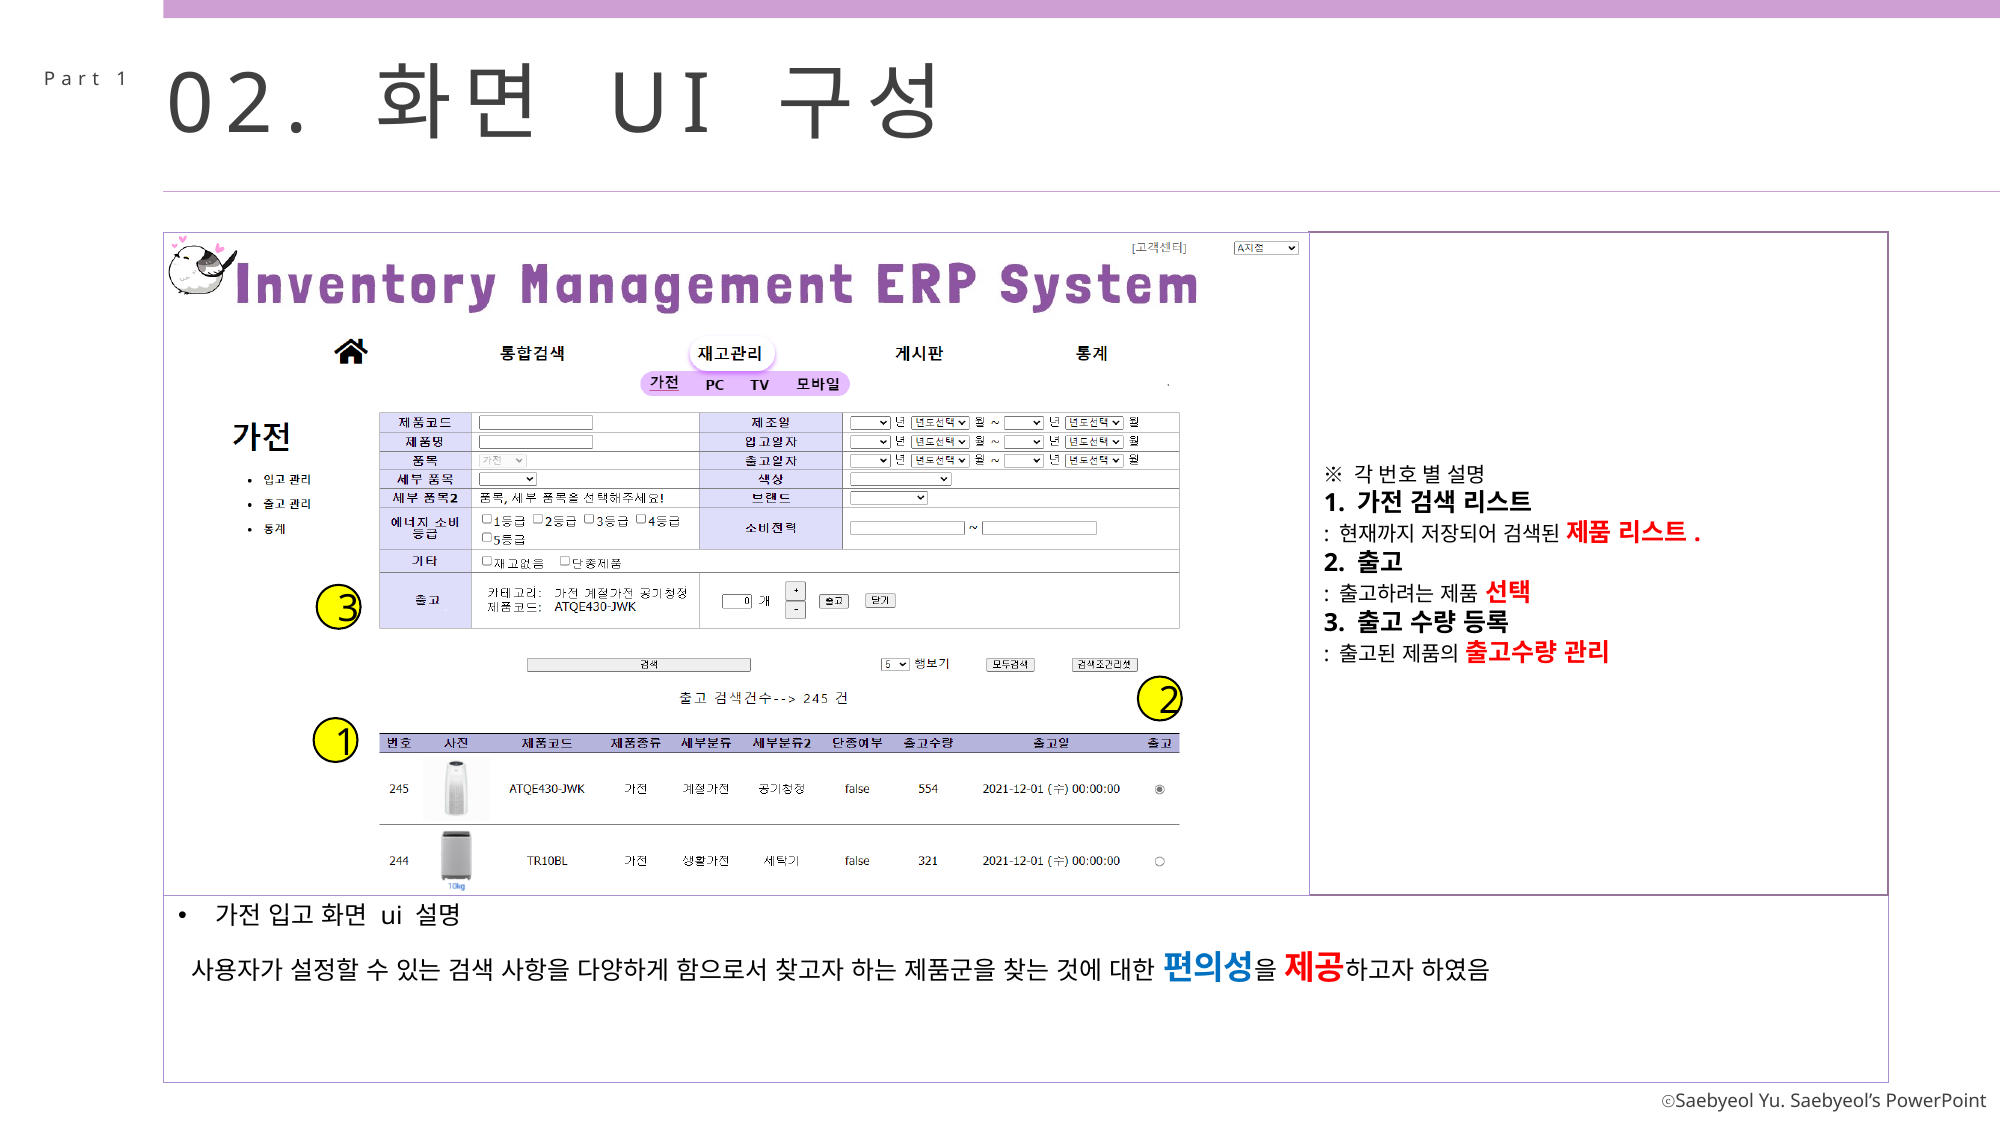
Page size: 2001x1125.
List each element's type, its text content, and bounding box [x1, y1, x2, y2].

text_box ※ 각 번호 별 설명 1. 가전 검색 리스트 : 현재까지 저장되어 검색된 제품 리스트. 2. 출고 : 출고하려는 제품 선택 3. 출고 수량 등록 : 출고된 제품의 출고수량 관리 [1308, 231, 1889, 896]
picture [163, 232, 1310, 896]
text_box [26, 0, 2000, 192]
text_box 가전 입고 화면 ui 설명 사용자가 설정할 수 있는 검색 사항을 다양하게 함으로서 찾고자 하는 제품군을 찾는 것에 대한 편의성을 제공하고자 하였음 [163, 896, 1889, 1083]
